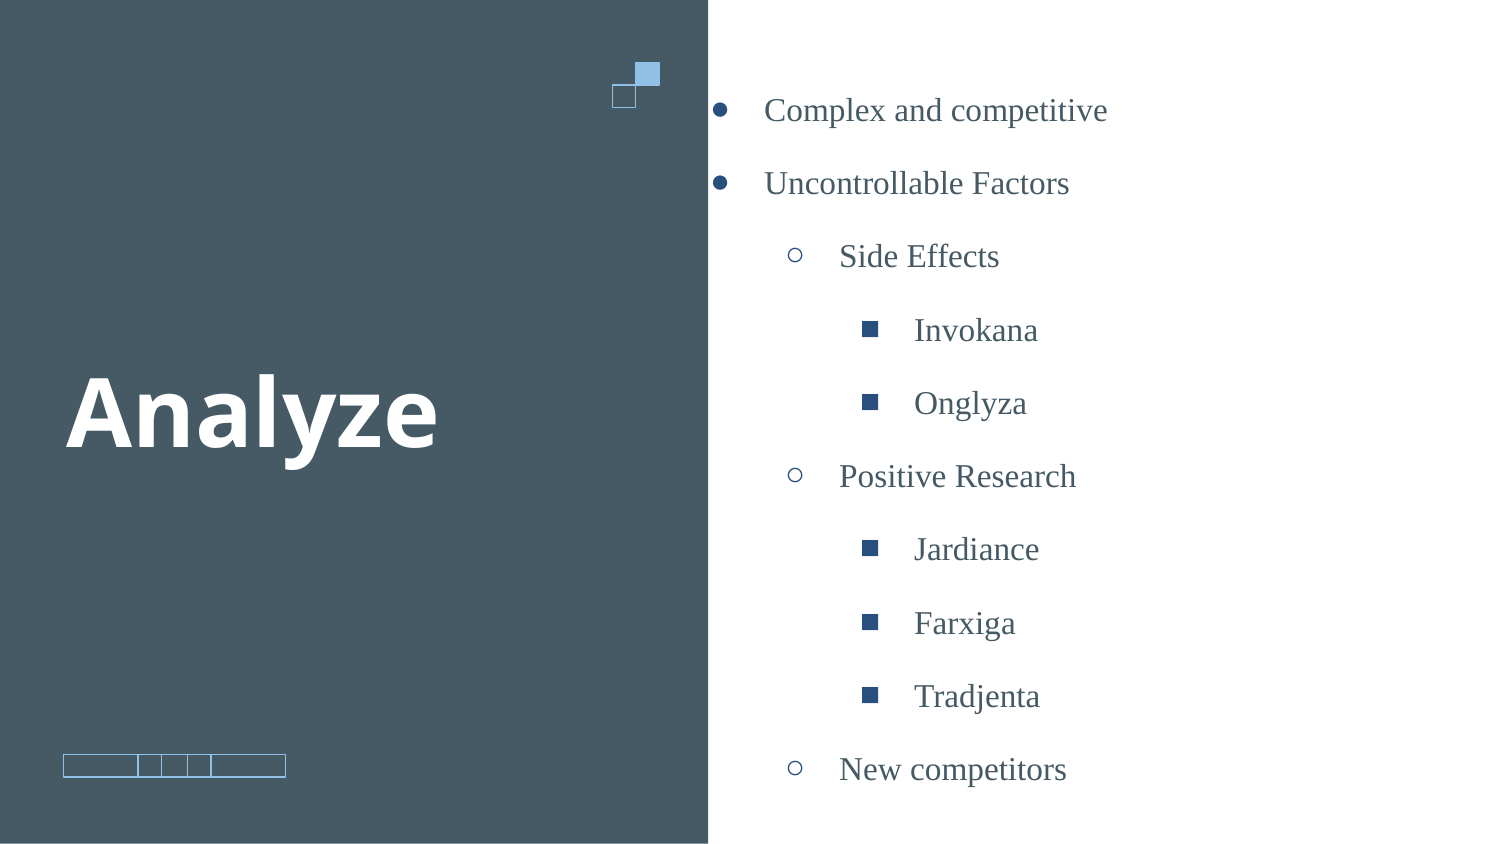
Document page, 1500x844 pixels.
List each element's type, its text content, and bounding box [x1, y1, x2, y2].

list Complex and competitive Uncontrollable Factors Side Effects Invokana Onglyza Positive Research Jardiance Farxiga Tradjenta New competitors [674, 0, 1481, 823]
title Analyze [51, 107, 660, 655]
